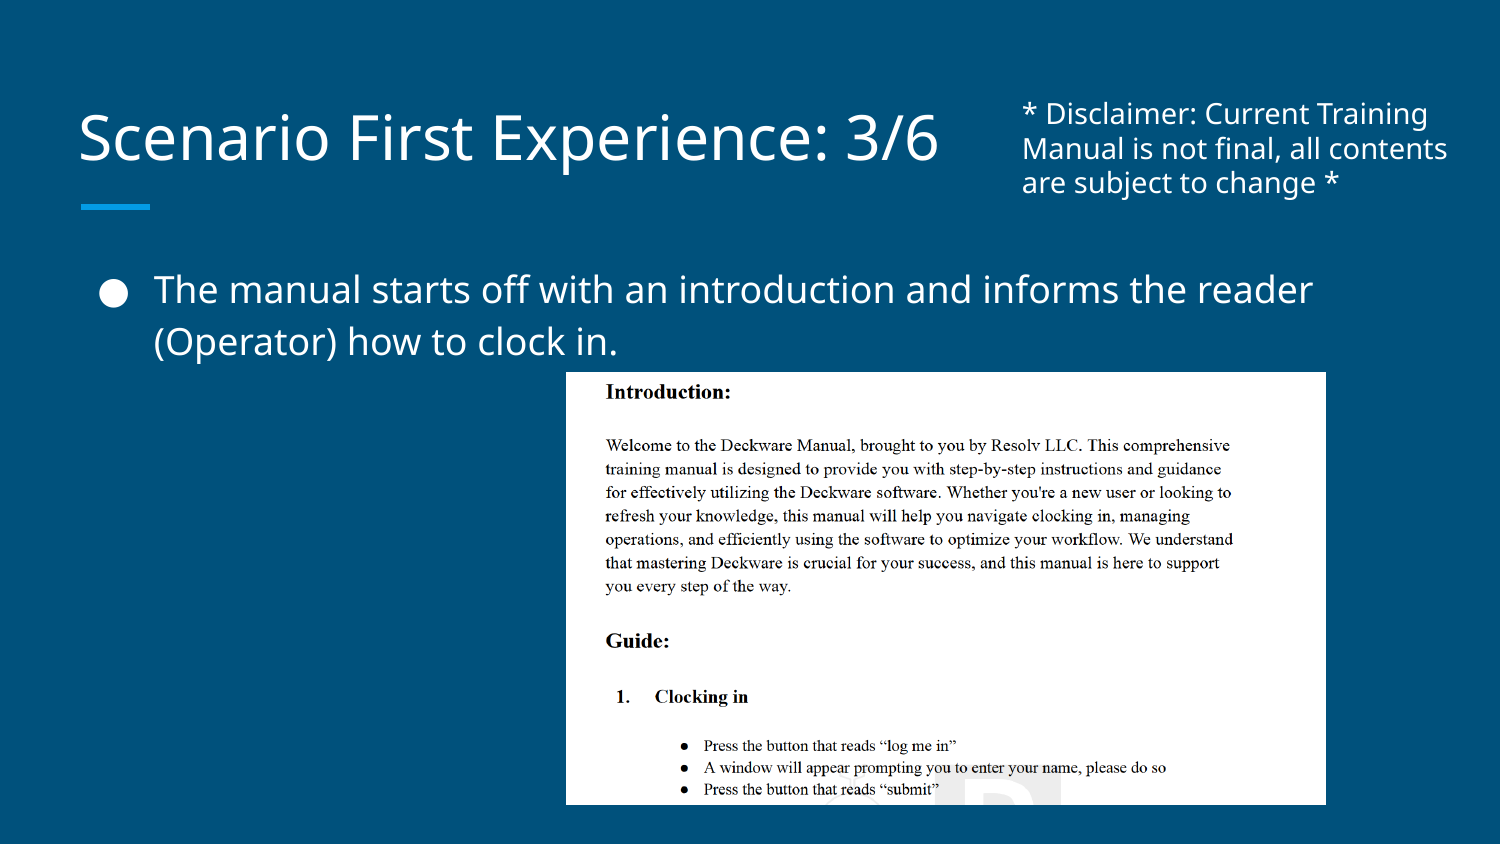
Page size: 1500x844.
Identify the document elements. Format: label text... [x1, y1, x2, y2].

title Scenario First Experience: 3/6 [63, 75, 1437, 188]
picture [567, 373, 1325, 804]
list The manual starts off with an introduction and informs the reader (Operator) how to clock in. [63, 244, 1437, 750]
text_box * Disclaimer: Current Training Manual is not final, all contents are subject to change * [1006, 79, 1476, 207]
